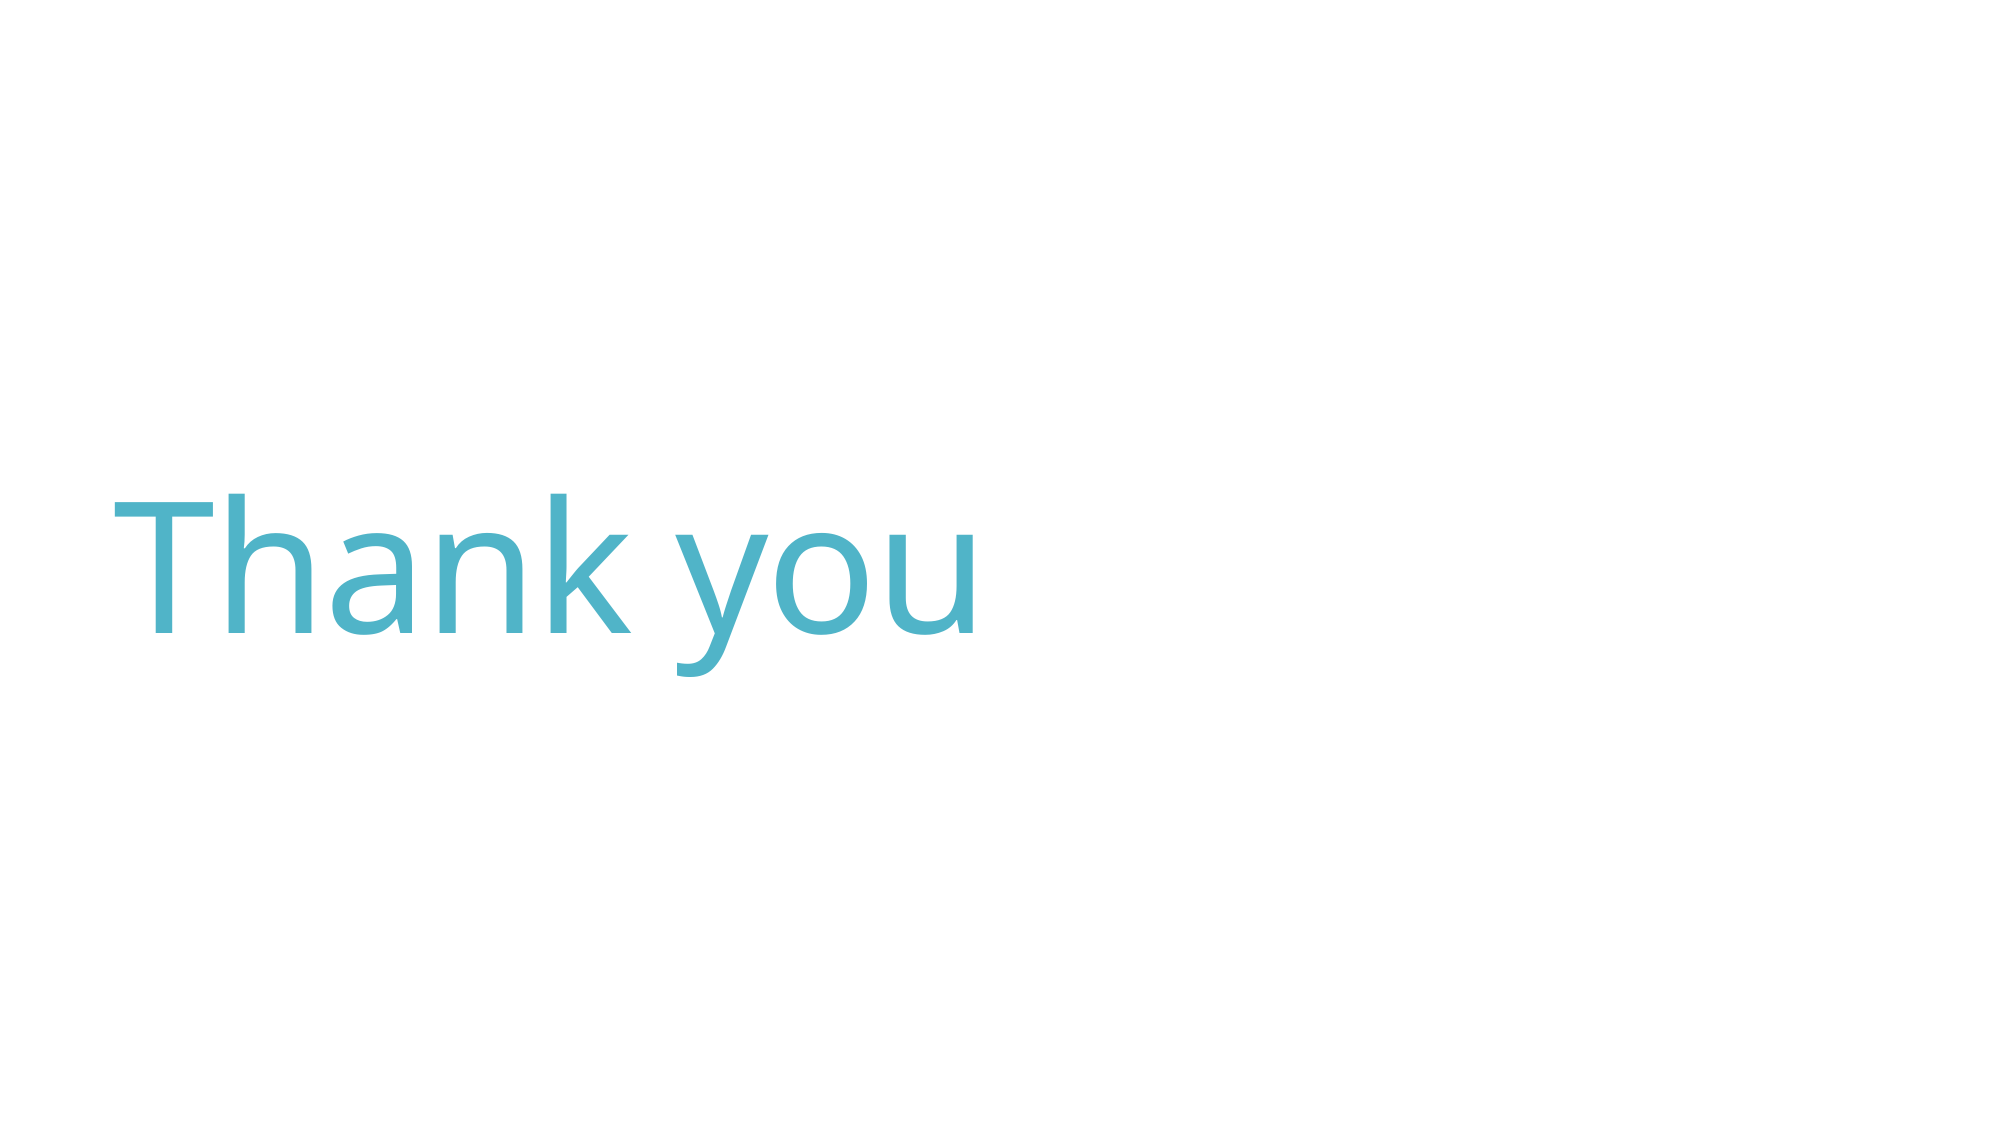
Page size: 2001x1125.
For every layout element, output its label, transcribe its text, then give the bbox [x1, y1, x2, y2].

title Thank you [98, 125, 1868, 677]
